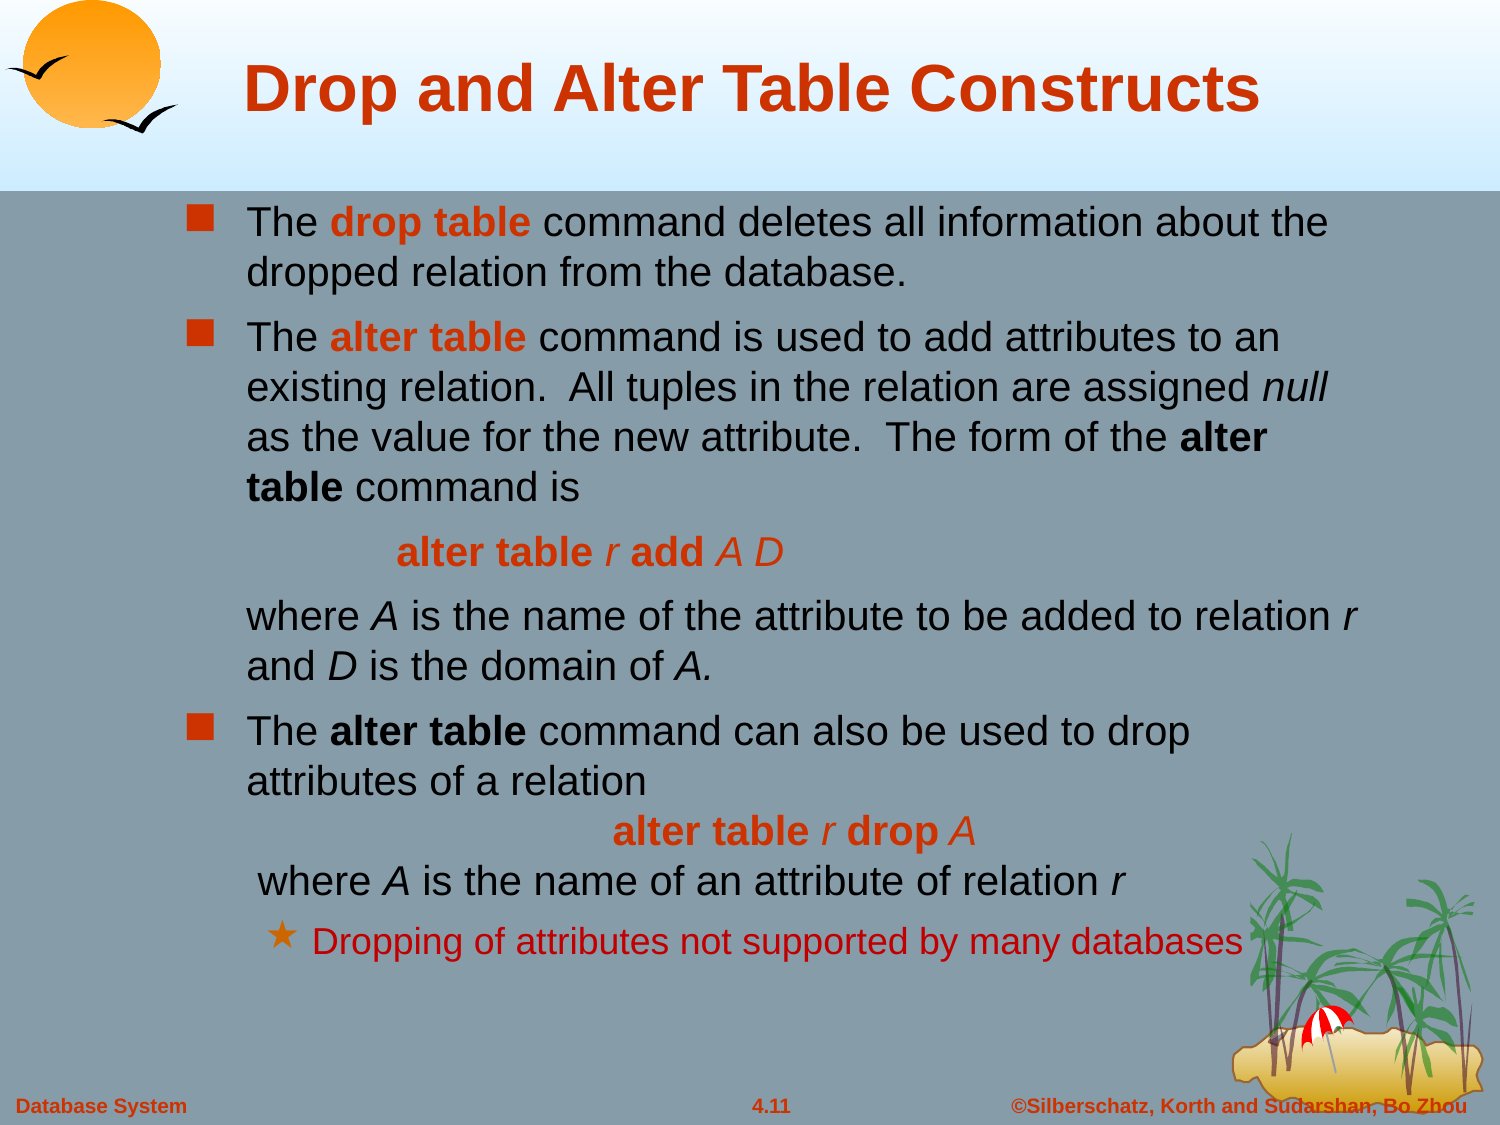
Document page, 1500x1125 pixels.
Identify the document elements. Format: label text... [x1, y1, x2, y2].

list The drop table command deletes all information about the dropped relation from the database. The alter table command is used to add attributes to an existing relation. All tuples in the relation are assigned null as the value for the new attribute. The form of the alter table command is alter table r add A D where A is the name of the attribute to be added to relation r and D is the domain of A. The alter table command can also be used to drop attributes of a relation alter table r drop A where A is the name of an attribute of relation r Dropping of attributes not supported by many databases [174, 187, 1387, 1034]
title Drop and Alter Table Constructs [90, 32, 1416, 134]
